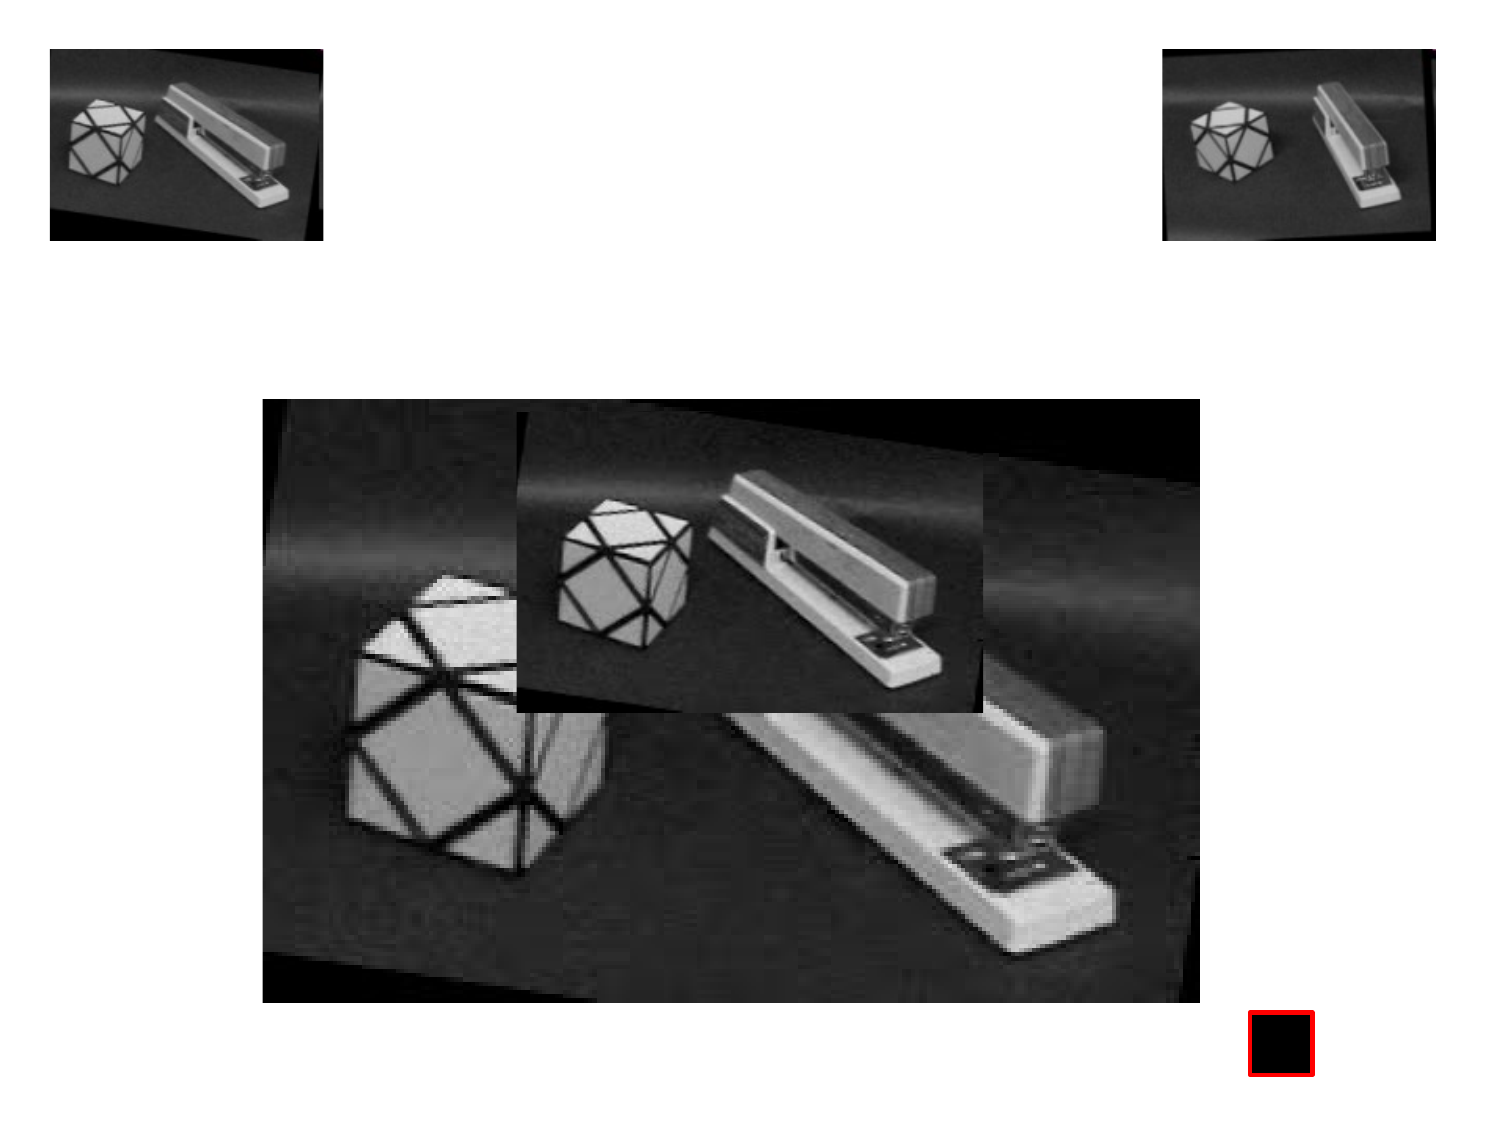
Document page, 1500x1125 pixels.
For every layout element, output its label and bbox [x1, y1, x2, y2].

text_box [1249, 1012, 1313, 1075]
text_box [262, 399, 1200, 1003]
text_box [49, 49, 324, 241]
text_box [1162, 49, 1436, 241]
text_box [516, 412, 984, 713]
